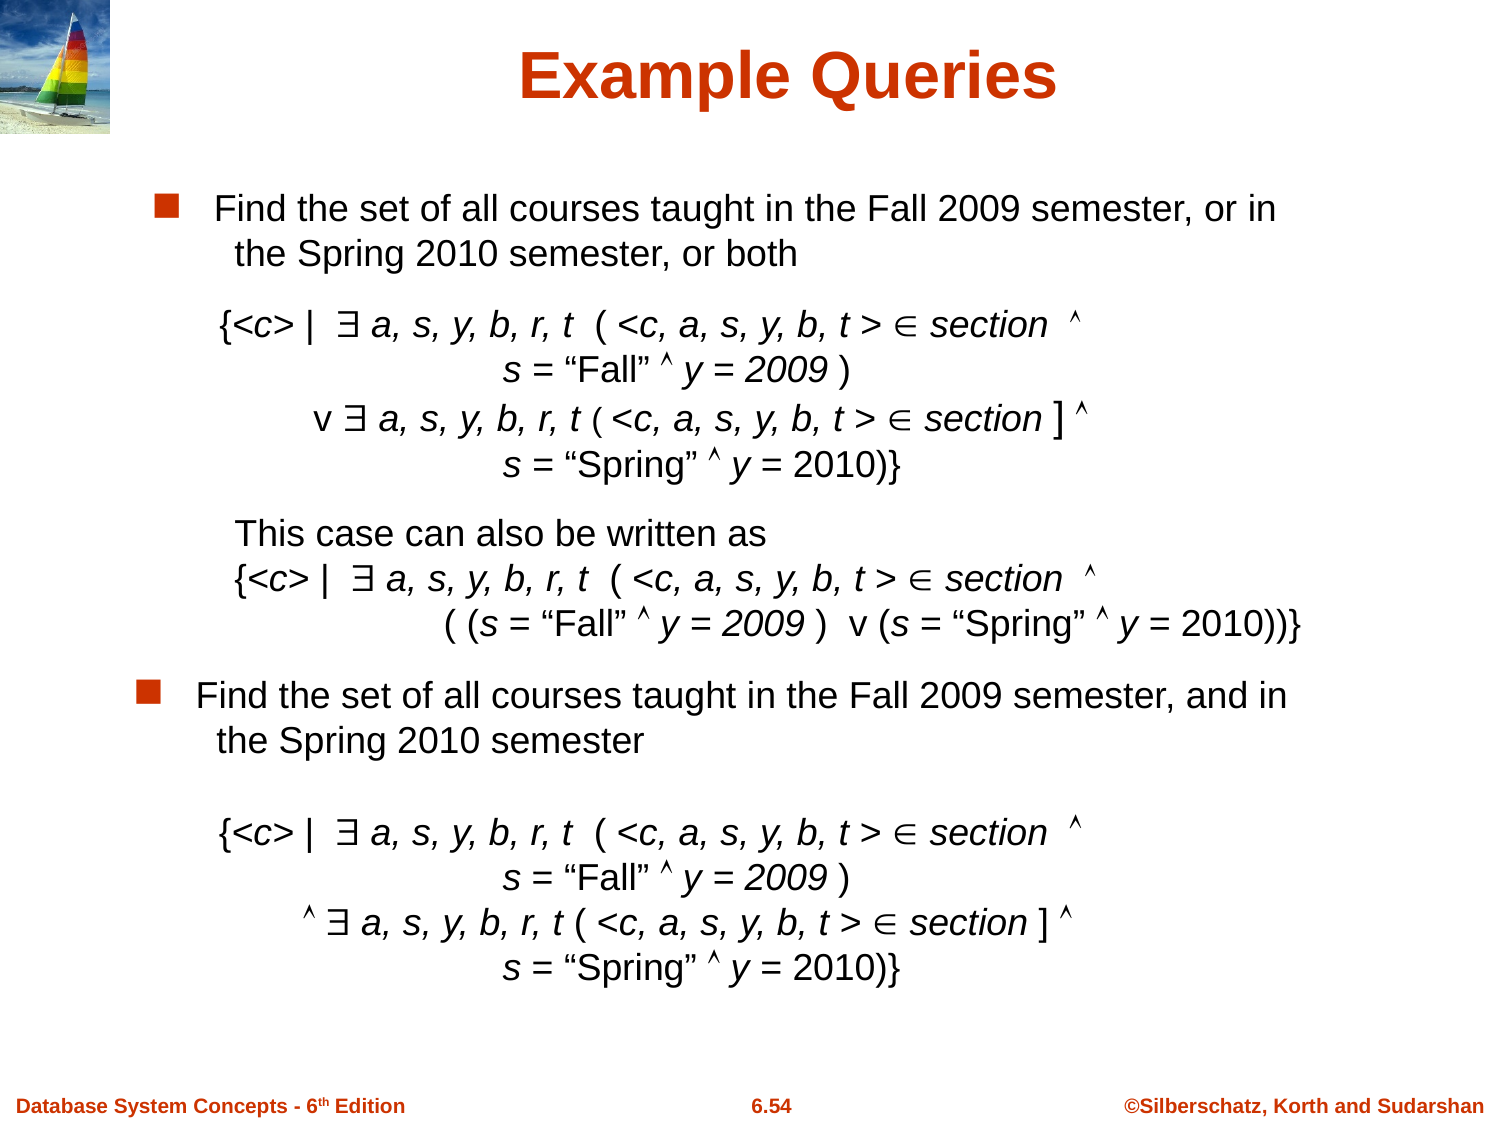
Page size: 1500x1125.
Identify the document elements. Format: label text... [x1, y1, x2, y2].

text_box Find the set of all courses taught in the Fall 2009 semester, or in the Spring 2010 semester, or both [142, 177, 1472, 282]
text_box Find the set of all courses taught in the Fall 2009 semester, and in the Spring 2010 semester [124, 663, 1454, 769]
text_box This case can also be written as {<c> |  a, s, y, b, r, t ( <c, a, s, y, b, t >  section  ( (s = “Fall”  y = 2009 ) v (s = “Spring”  y = 2010))} [219, 501, 1390, 651]
text_box [254, 342, 1348, 404]
picture [0, 0, 110, 134]
text_box {<c> |  a, s, y, b, r, t ( <c, a, s, y, b, t >  section  s = “Fall”  y = 2009 )   a, s, y, b, r, t ( <c, a, s, y, b, t >  section ]  s = “Spring”  y = 2010)} [204, 800, 1375, 996]
title Example Queries [126, 19, 1451, 120]
text_box {<c> |  a, s, y, b, r, t ( <c, a, s, y, b, t >  section  s = “Fall”  y = 2009 ) v  a, s, y, b, r, t ( <c, a, s, y, b, t >  section ]  s = “Spring”  y = 2010)} [204, 292, 1375, 493]
